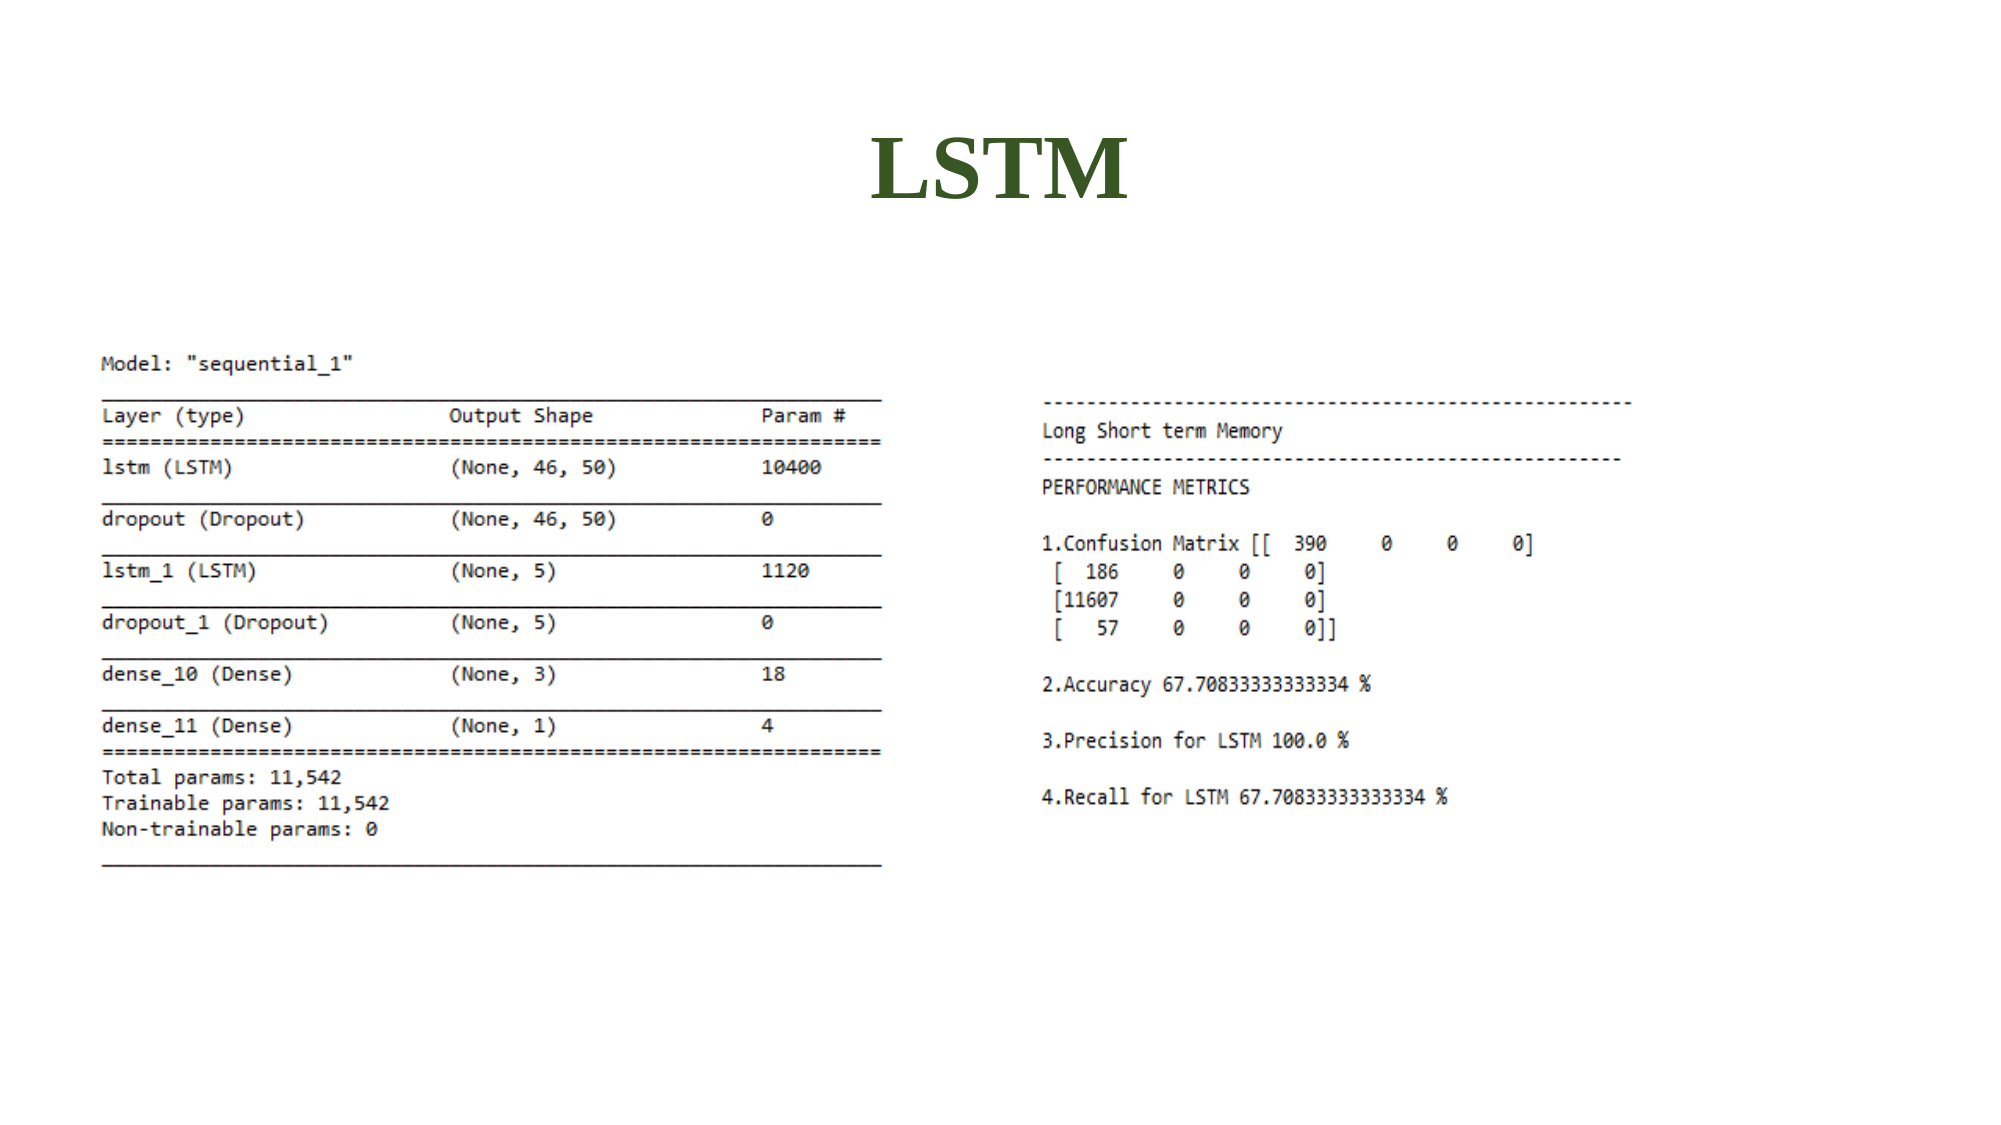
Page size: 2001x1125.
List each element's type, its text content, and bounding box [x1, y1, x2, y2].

picture [1036, 382, 1976, 816]
title LSTM [137, 59, 1863, 278]
picture [97, 352, 964, 874]
